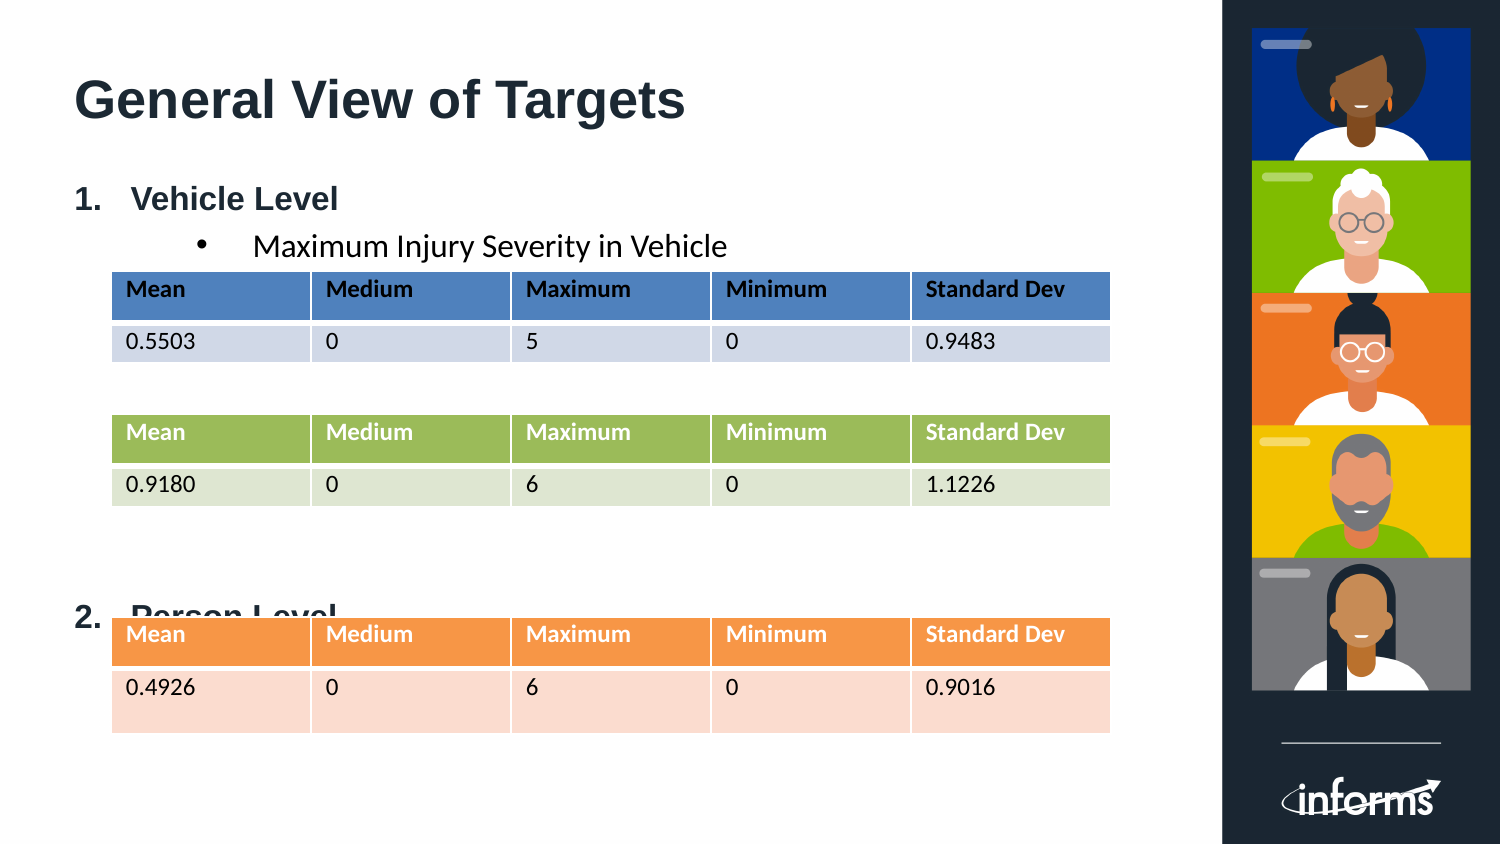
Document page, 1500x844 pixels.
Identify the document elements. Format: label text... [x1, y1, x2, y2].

table_cell 6 [512, 469, 710, 506]
table_cell 0 [312, 469, 510, 506]
table_header Maximum [512, 272, 710, 320]
table_header Medium [312, 415, 510, 463]
table_header Medium [312, 272, 510, 320]
table_cell 0 [712, 469, 910, 506]
table_cell 5 [512, 326, 710, 362]
table_header Maximum [512, 415, 710, 463]
table_cell 0.4926 [112, 671, 310, 733]
table_cell 0 [312, 326, 510, 362]
table_header Minimum [712, 618, 910, 666]
table_header Standard Dev [912, 415, 1110, 463]
table_header Minimum [712, 272, 910, 320]
table_header Maximum [512, 618, 710, 666]
table_cell 6 [512, 671, 710, 733]
table_cell 0.5503 [112, 326, 310, 362]
table_header Minimum [712, 415, 910, 463]
table_header Standard Dev [912, 272, 1110, 320]
table_cell 0.9180 [112, 469, 310, 506]
table_cell 0 [712, 326, 910, 362]
table_header Standard Dev [912, 618, 1110, 666]
table_header Mean [112, 272, 310, 320]
table_cell 1.1226 [912, 469, 1110, 506]
list Vehicle Level Maximum Injury Severity in Vehicle Maximum Injury Severity in Crash Person Level Maximum Injury Severity of Person [59, 169, 1163, 756]
table_cell 0.9016 [912, 671, 1110, 733]
table_cell 0 [712, 671, 910, 733]
table_cell 0 [312, 671, 510, 733]
table_header Mean [112, 618, 310, 666]
picture [0, 0, 1500, 844]
table_header Medium [312, 618, 510, 666]
table_cell 0.9483 [912, 326, 1110, 362]
table_header Mean [112, 415, 310, 463]
title General View of Targets [59, 48, 1163, 147]
